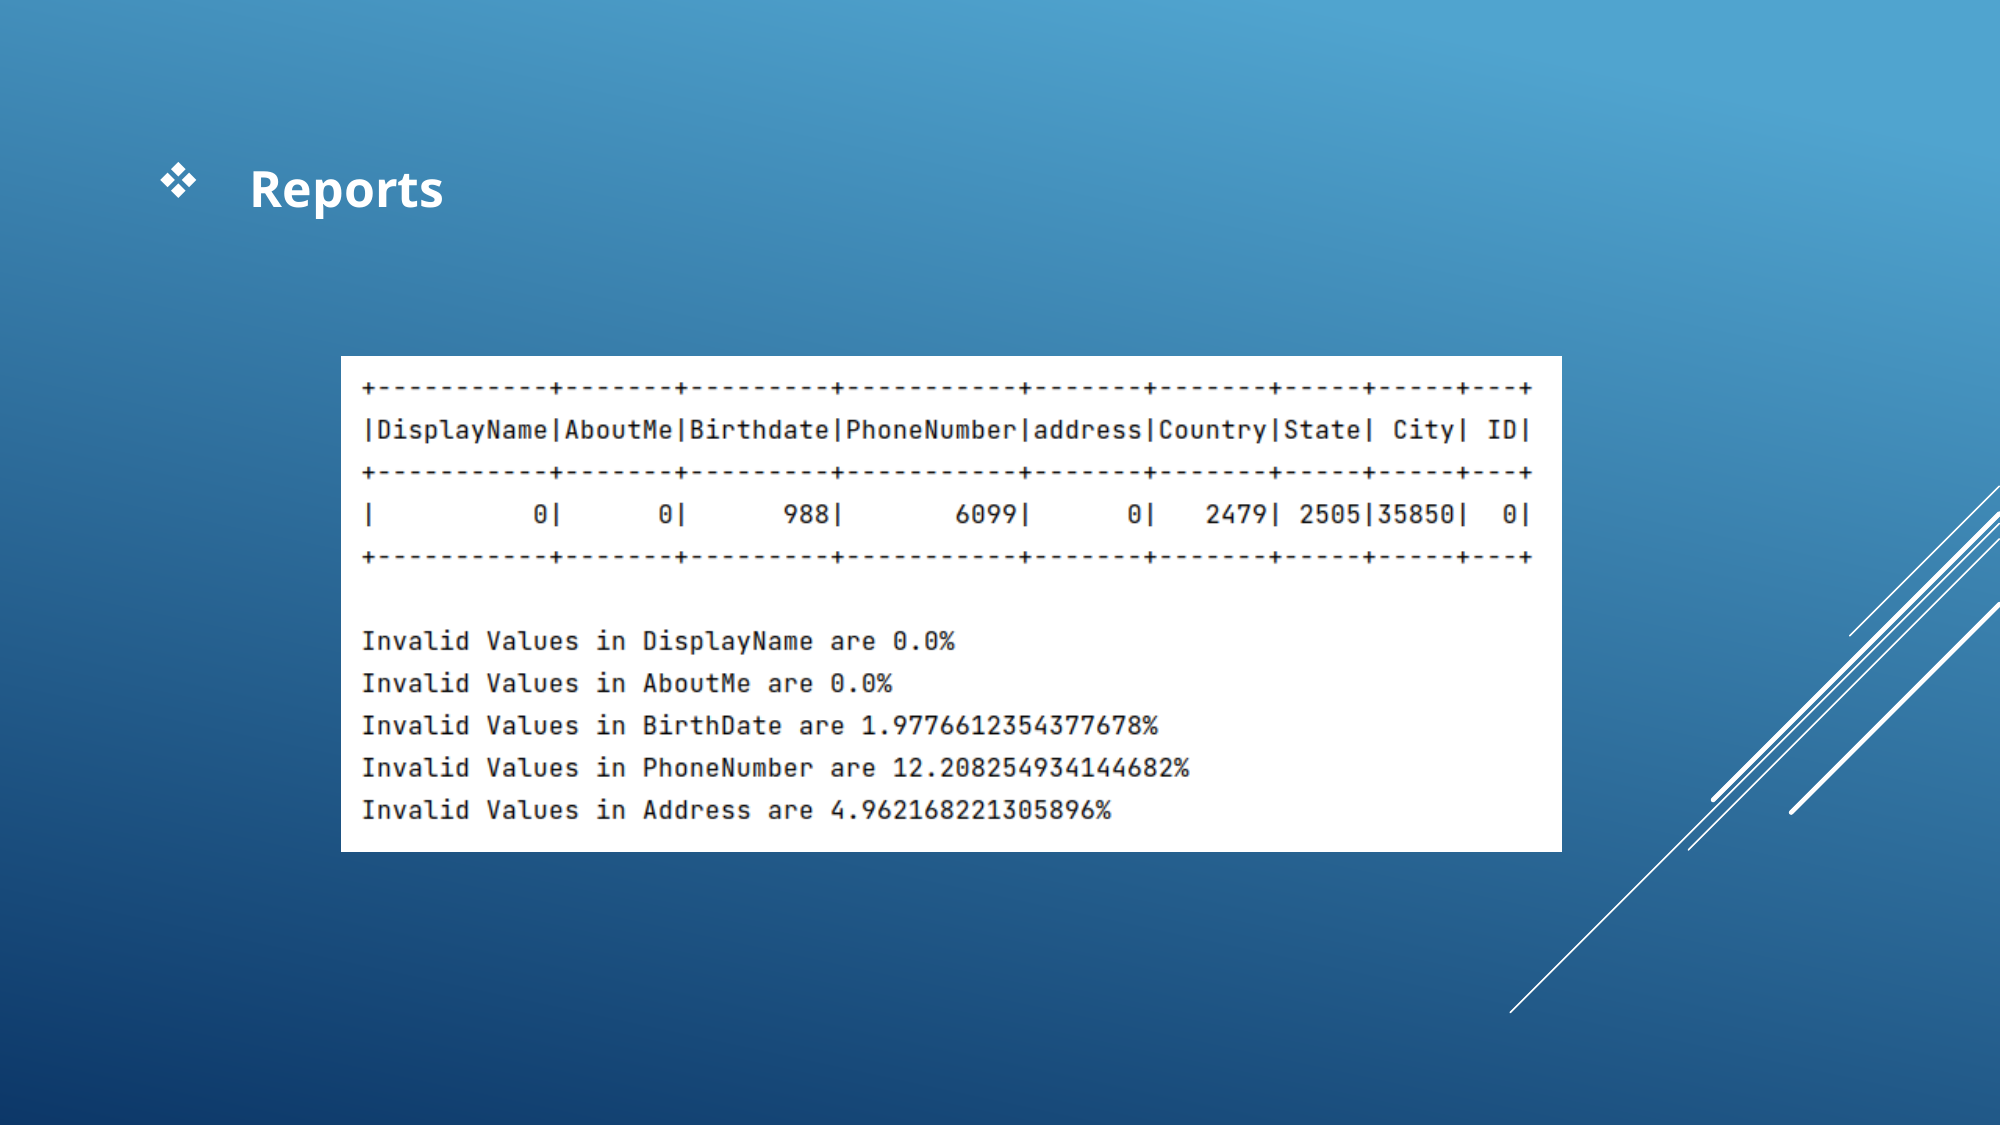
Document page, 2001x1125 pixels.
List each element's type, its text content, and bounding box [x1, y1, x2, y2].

title Reports [141, 90, 1542, 225]
picture [341, 355, 1563, 852]
